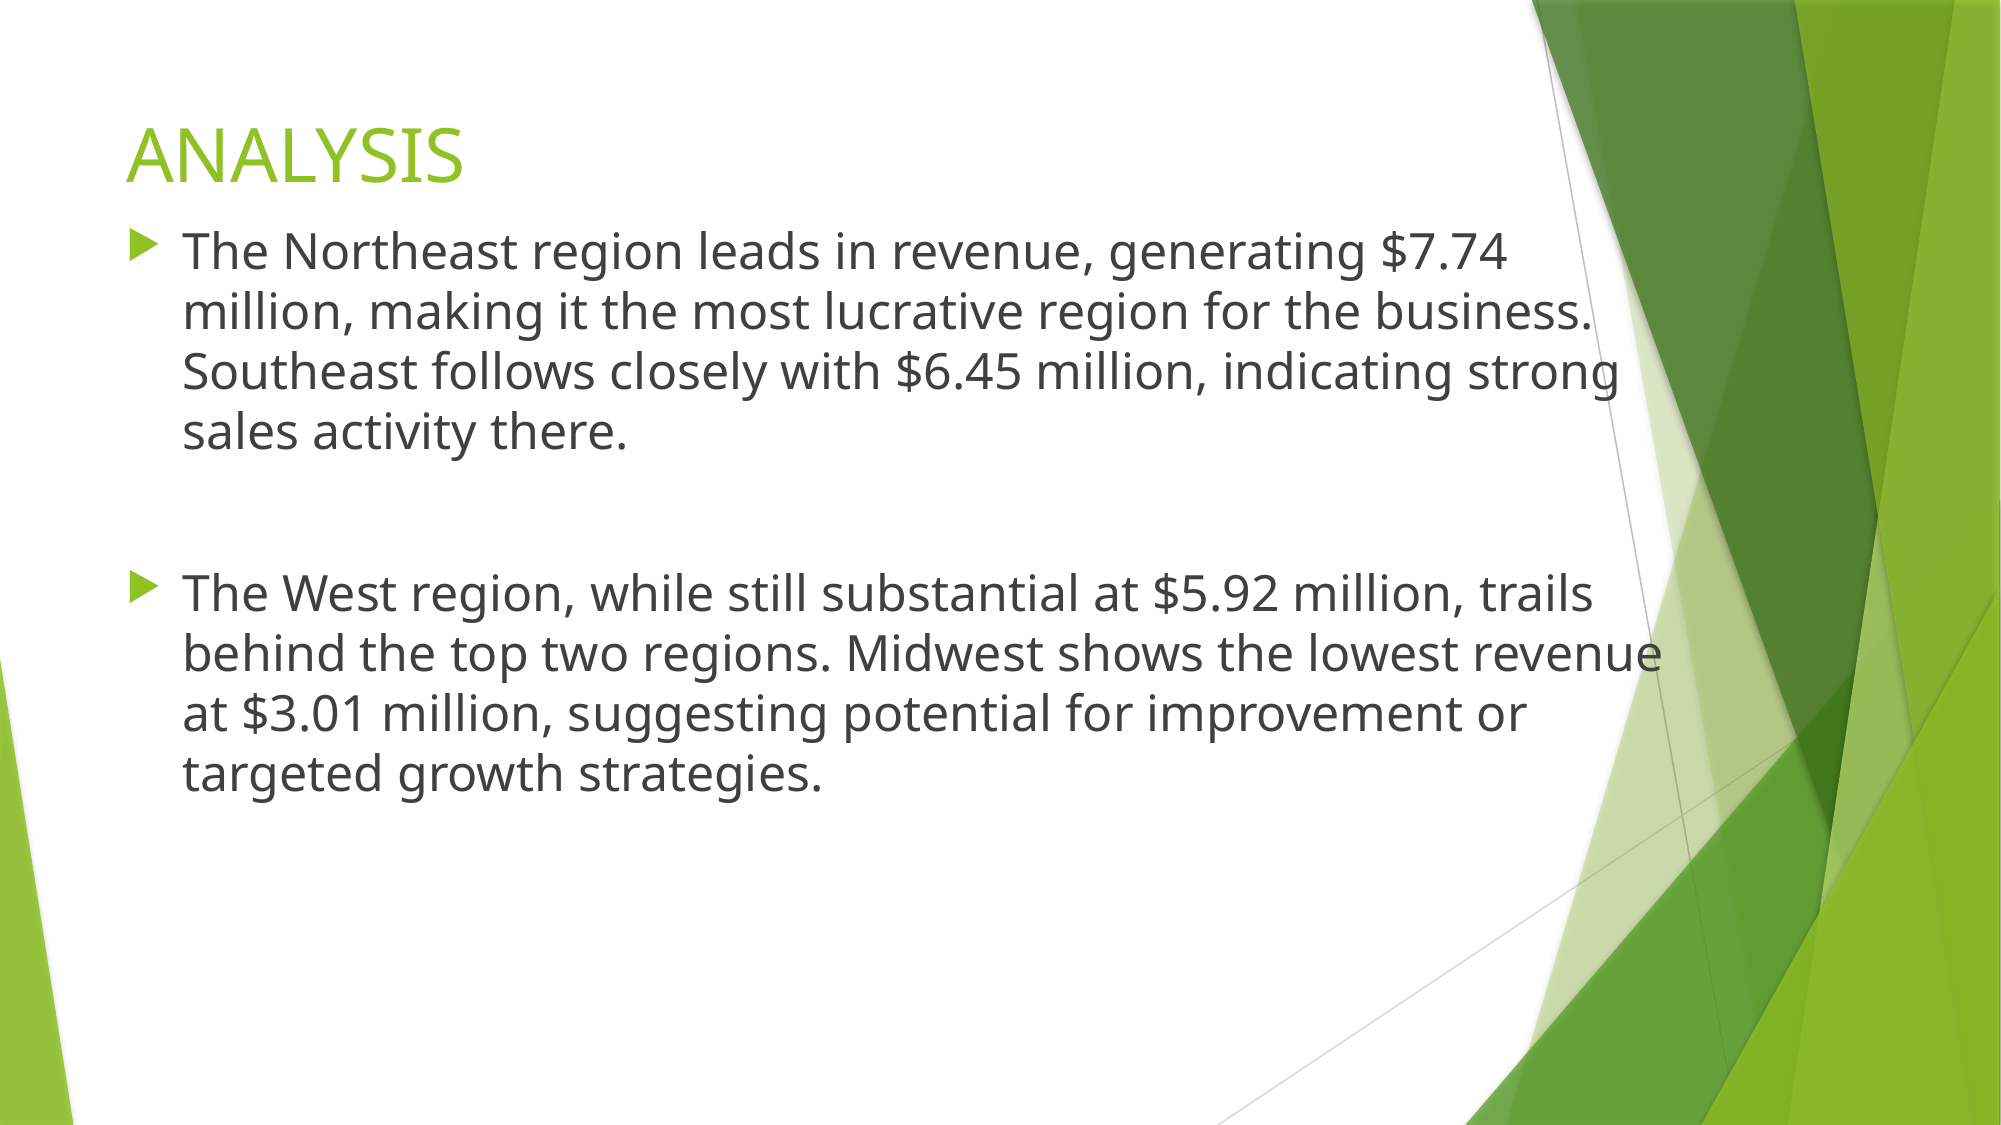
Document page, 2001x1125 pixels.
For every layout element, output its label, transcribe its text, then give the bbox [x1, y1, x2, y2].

title ANALYSIS [111, 99, 1522, 212]
list The Northeast region leads in revenue, generating $7.74 million, making it the most lucrative region for the business. Southeast follows closely with $6.45 million, indicating strong sales activity there. The West region, while still substantial at $5.92 million, trails behind the top two regions. Midwest shows the lowest revenue at $3.01 million, suggesting potential for improvement or targeted growth strategies. [111, 212, 1690, 991]
